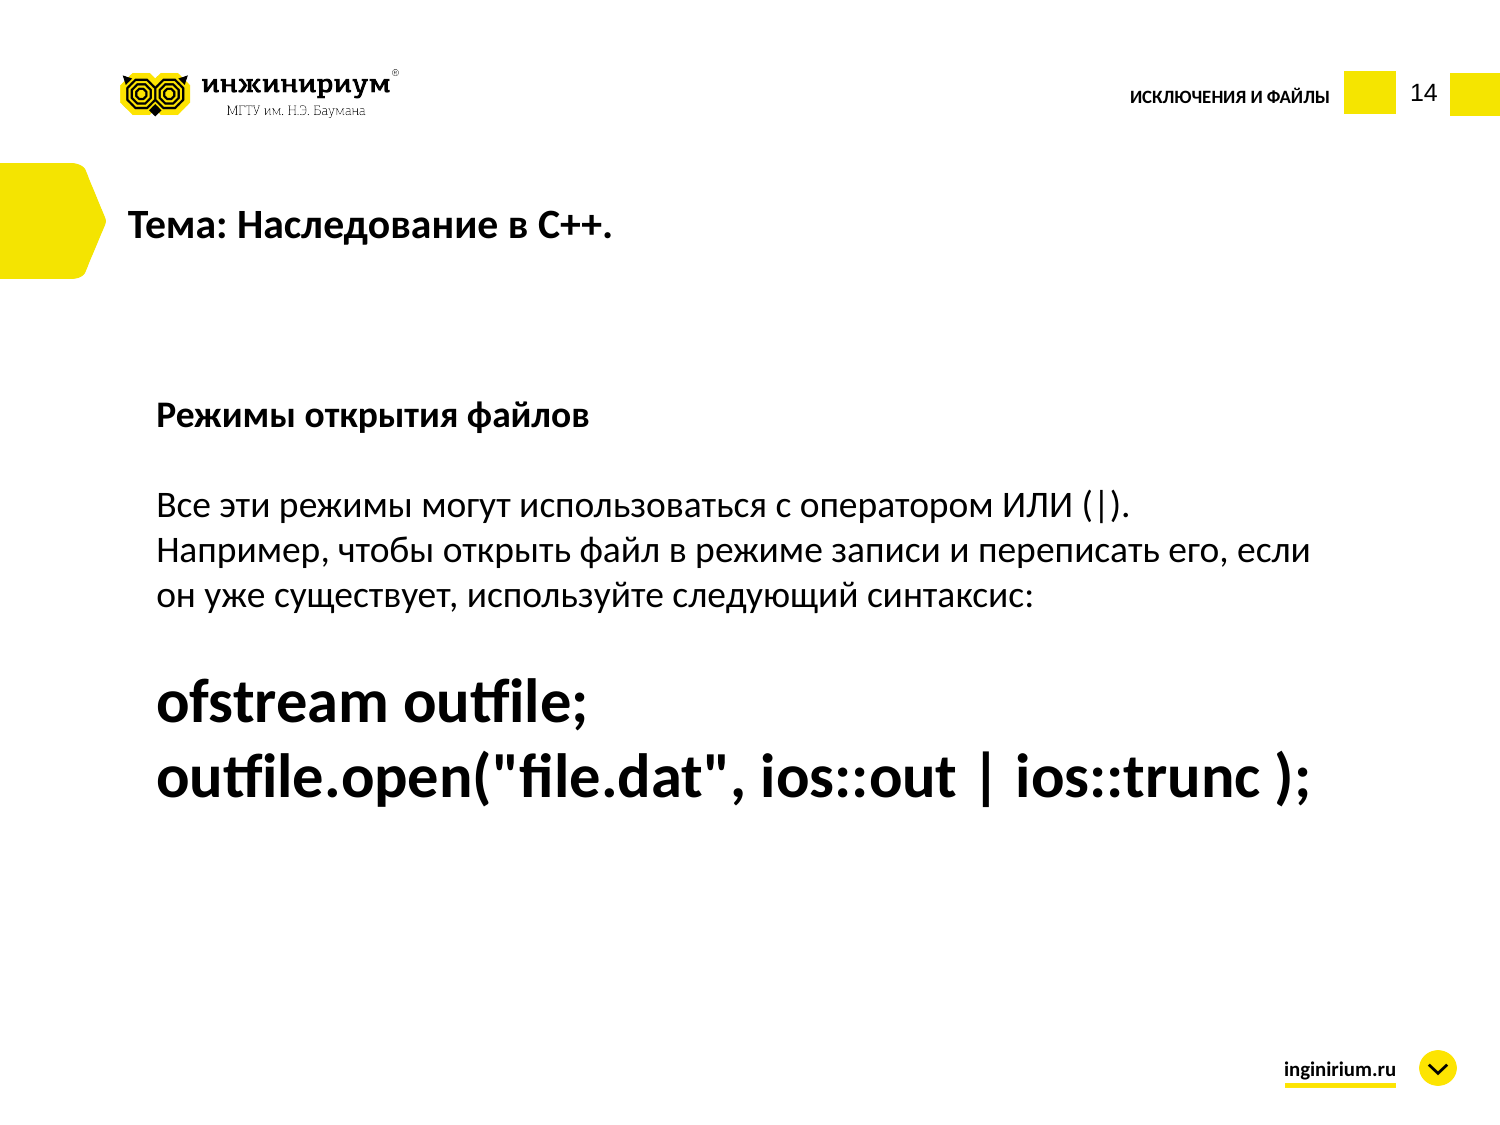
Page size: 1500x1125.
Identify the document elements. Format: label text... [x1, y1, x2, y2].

picture [1449, 73, 1500, 116]
text_box 14 [1395, 68, 1457, 114]
picture [0, 163, 106, 279]
picture [1419, 1049, 1457, 1086]
text_box Режимы открытия файлов Все эти режимы могут использоваться с оператором ИЛИ (|). Например, чтобы открыть файл в режиме записи и переписать его, если он уже существует, используйте следующий синтаксис: ofstream outfile; outfile.open("file.dat", ios::out | ios::trunc ); [141, 382, 1341, 909]
picture [120, 68, 399, 119]
picture [1284, 1083, 1396, 1088]
text_box inginirium.ru [1263, 1047, 1412, 1088]
picture [1344, 71, 1396, 115]
text_box ИСКЛЮЧЕНИЯ И ФАЙЛЫ [718, 76, 1345, 137]
text_box Тема: Наследование в С++. [113, 189, 1353, 312]
